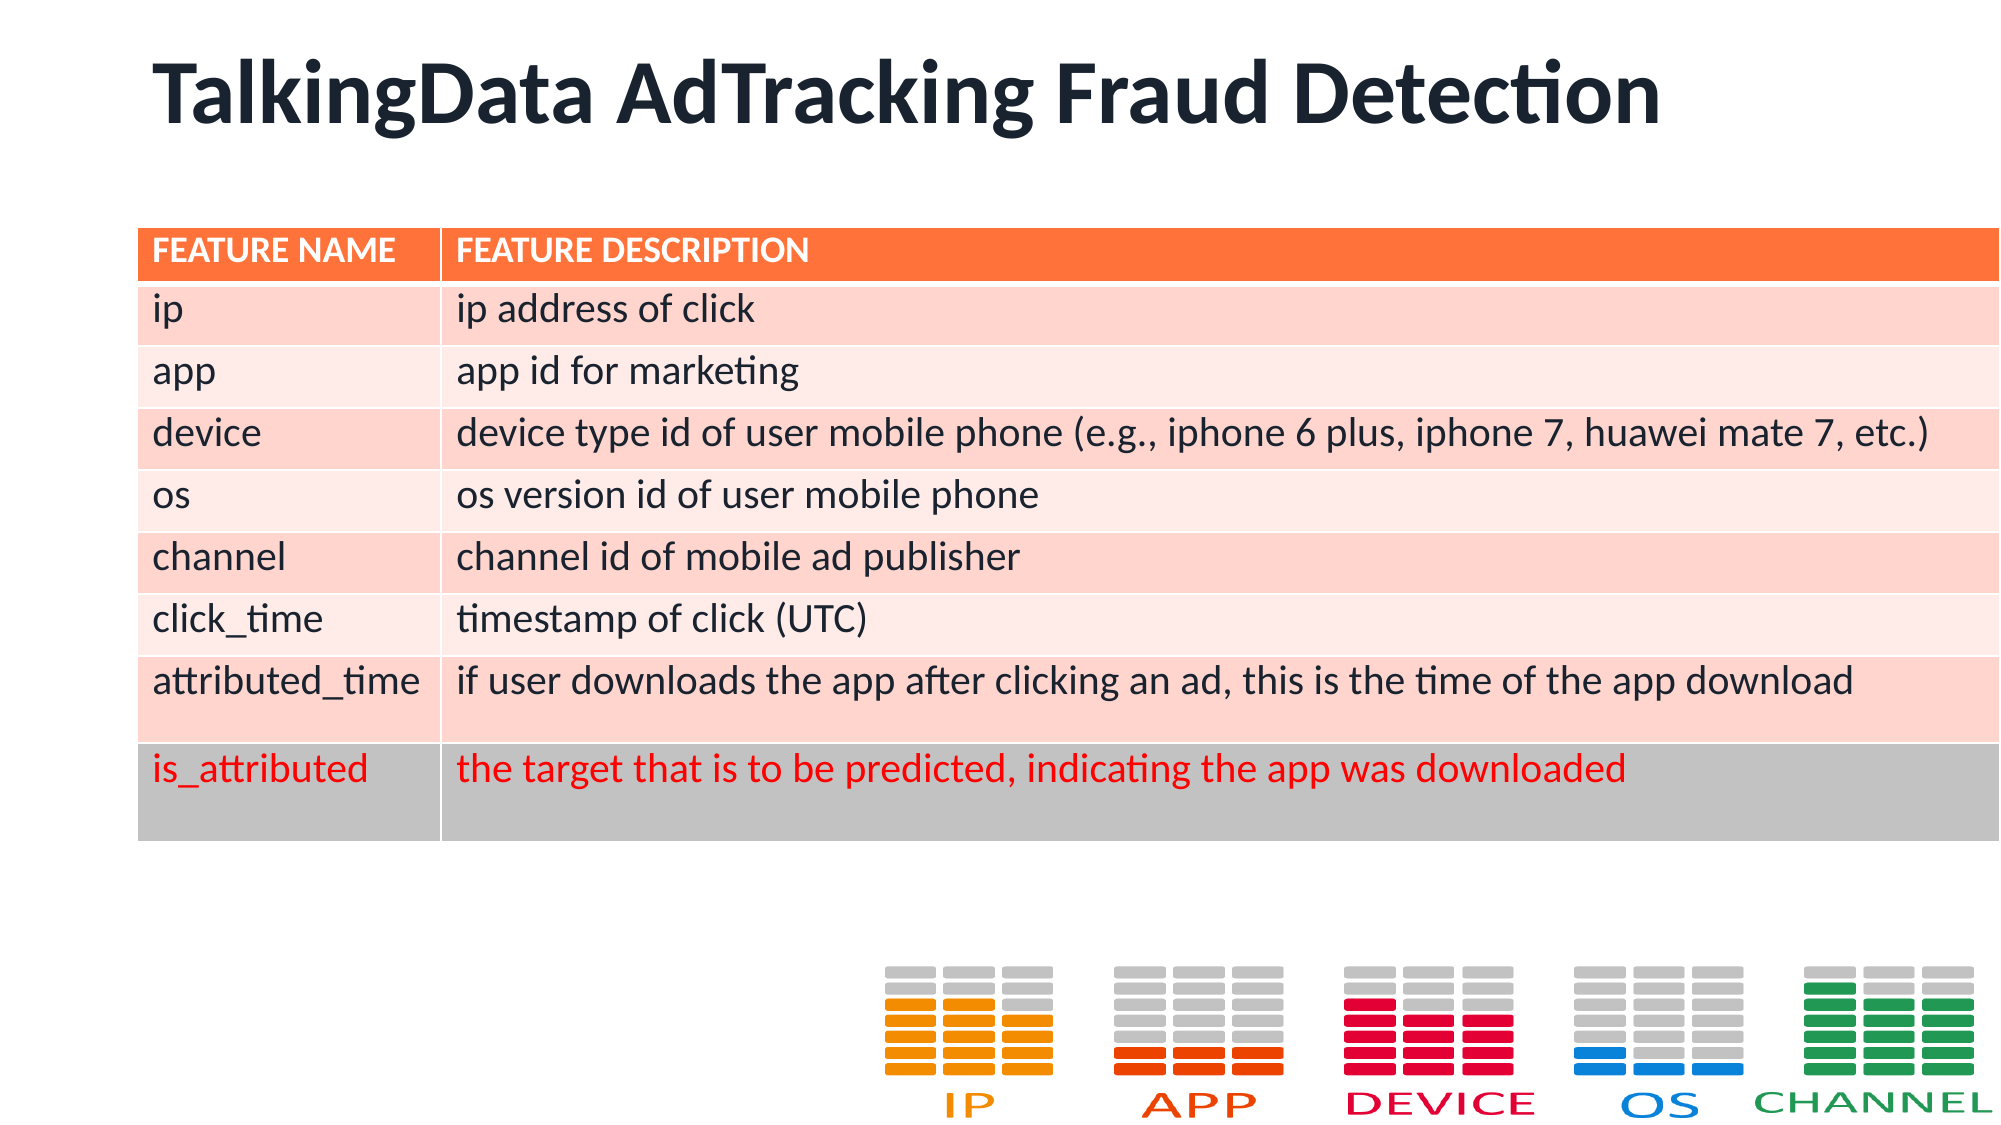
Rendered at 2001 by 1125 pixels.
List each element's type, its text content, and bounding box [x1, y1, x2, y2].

picture [882, 964, 2000, 1120]
table_cell timestamp of click (UTC) [442, 595, 1999, 655]
table_cell attributed_time [138, 657, 440, 742]
table_cell channel [138, 533, 440, 593]
table_cell os version id of user mobile phone [442, 471, 1999, 531]
table_cell app id for marketing [442, 347, 1999, 407]
table_cell the target that is to be predicted, indicating the app was downloaded [442, 744, 1999, 841]
table_cell ip [138, 287, 440, 345]
table_cell device type id of user mobile phone (e.g., iphone 6 plus, iphone 7, huawei mate 7, etc.) [442, 409, 1999, 469]
table_cell click_time [138, 595, 440, 655]
table_cell if user downloads the app after clicking an ad, this is the time of the app download [442, 657, 1999, 742]
table_cell is_attributed [138, 744, 440, 841]
title TalkingData AdTracking Fraud Detection [137, 37, 1863, 225]
table_header FEATURE DESCRIPTION [442, 228, 1999, 281]
table_header FEATURE NAME [138, 228, 440, 281]
table_cell app [138, 347, 440, 407]
table_cell os [138, 471, 440, 531]
table_cell channel id of mobile ad publisher [442, 533, 1999, 593]
table_cell device [138, 409, 440, 469]
table_cell ip address of click [442, 287, 1999, 345]
